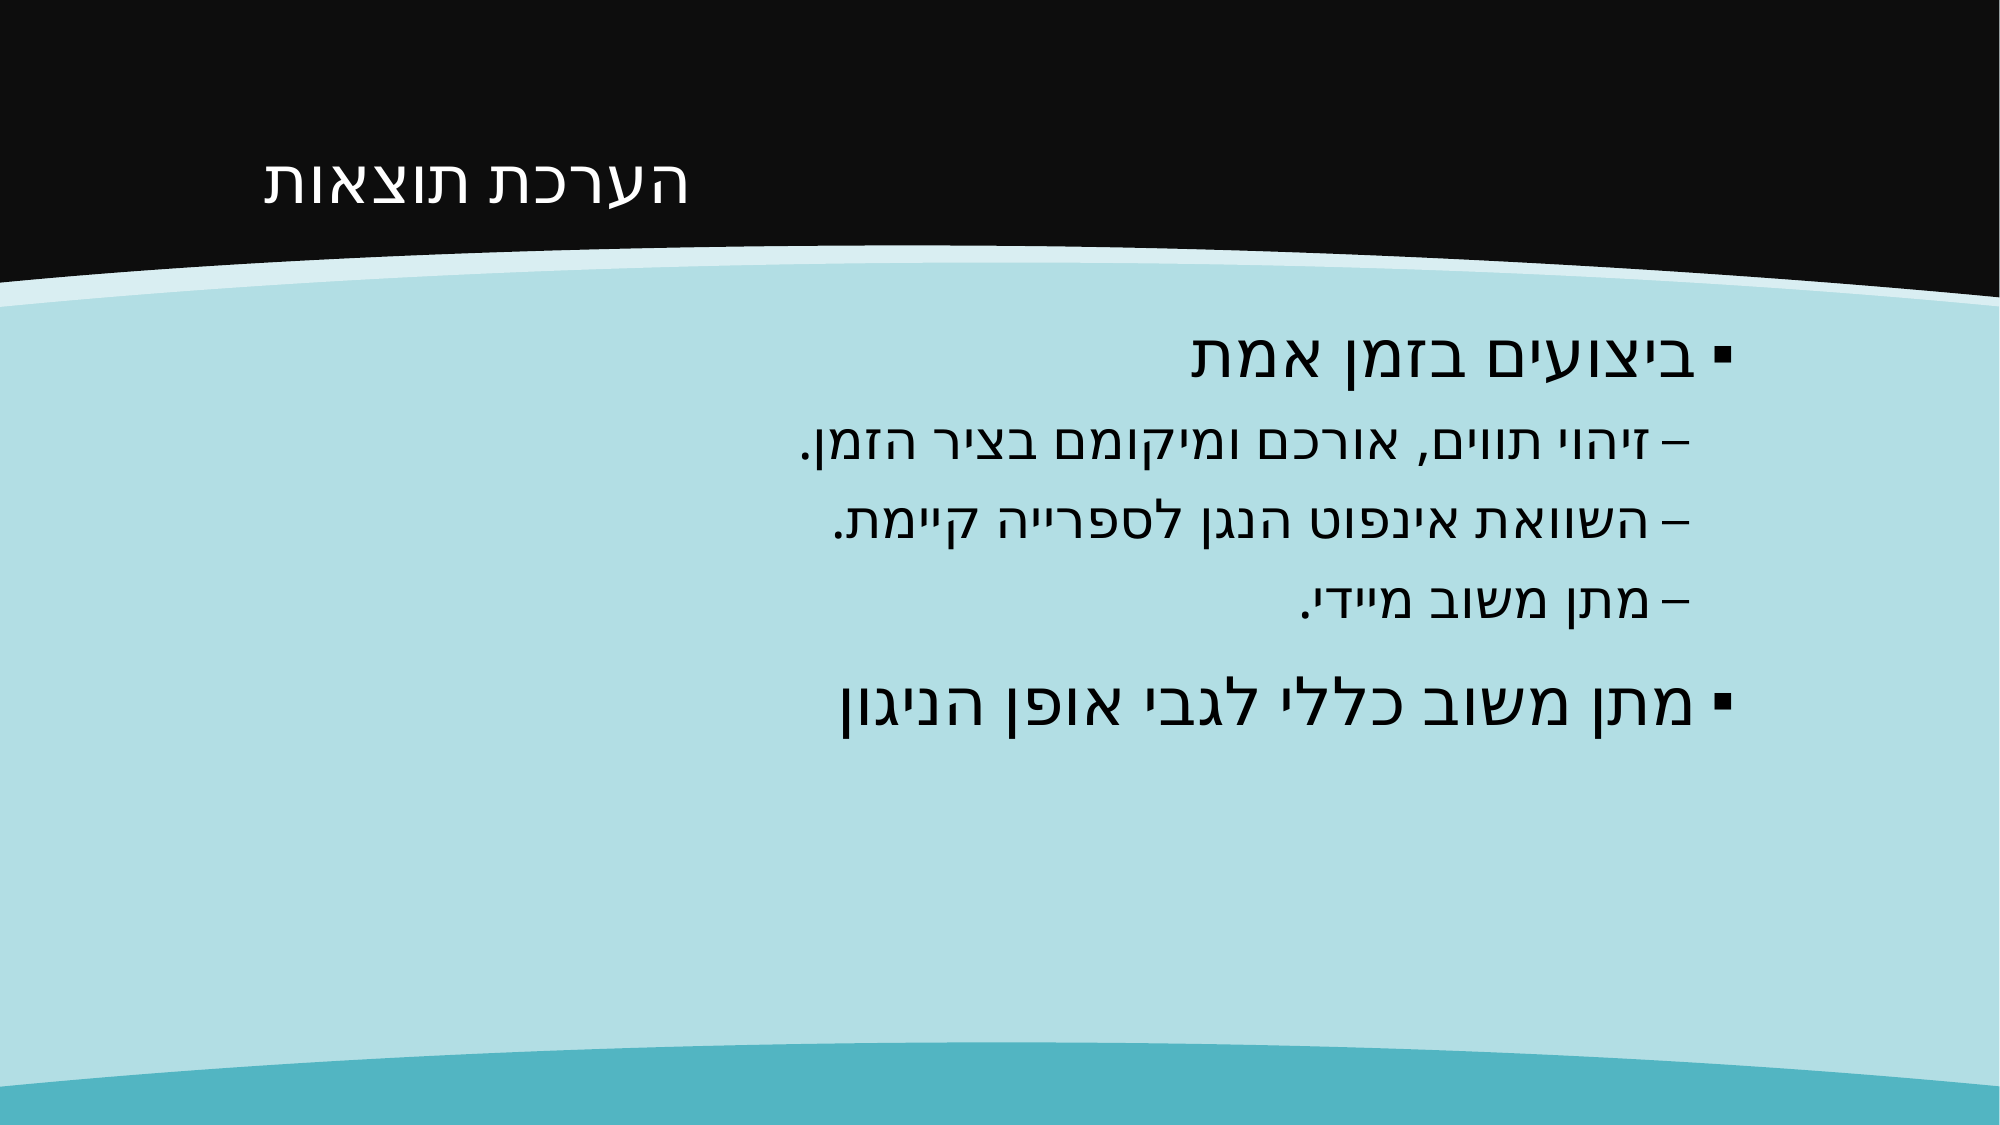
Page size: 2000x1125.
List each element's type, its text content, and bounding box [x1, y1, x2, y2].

list ביצועים בזמן אמת זיהוי תווים, אורכם ומיקומם בציר הזמן. השוואת אינפוט הנגן לספרייה קיימת. מתן משוב מיידי. מתן משוב כללי לגבי אופן הניגון [249, 312, 1750, 1013]
title הערכת תוצאות [249, 45, 1750, 225]
